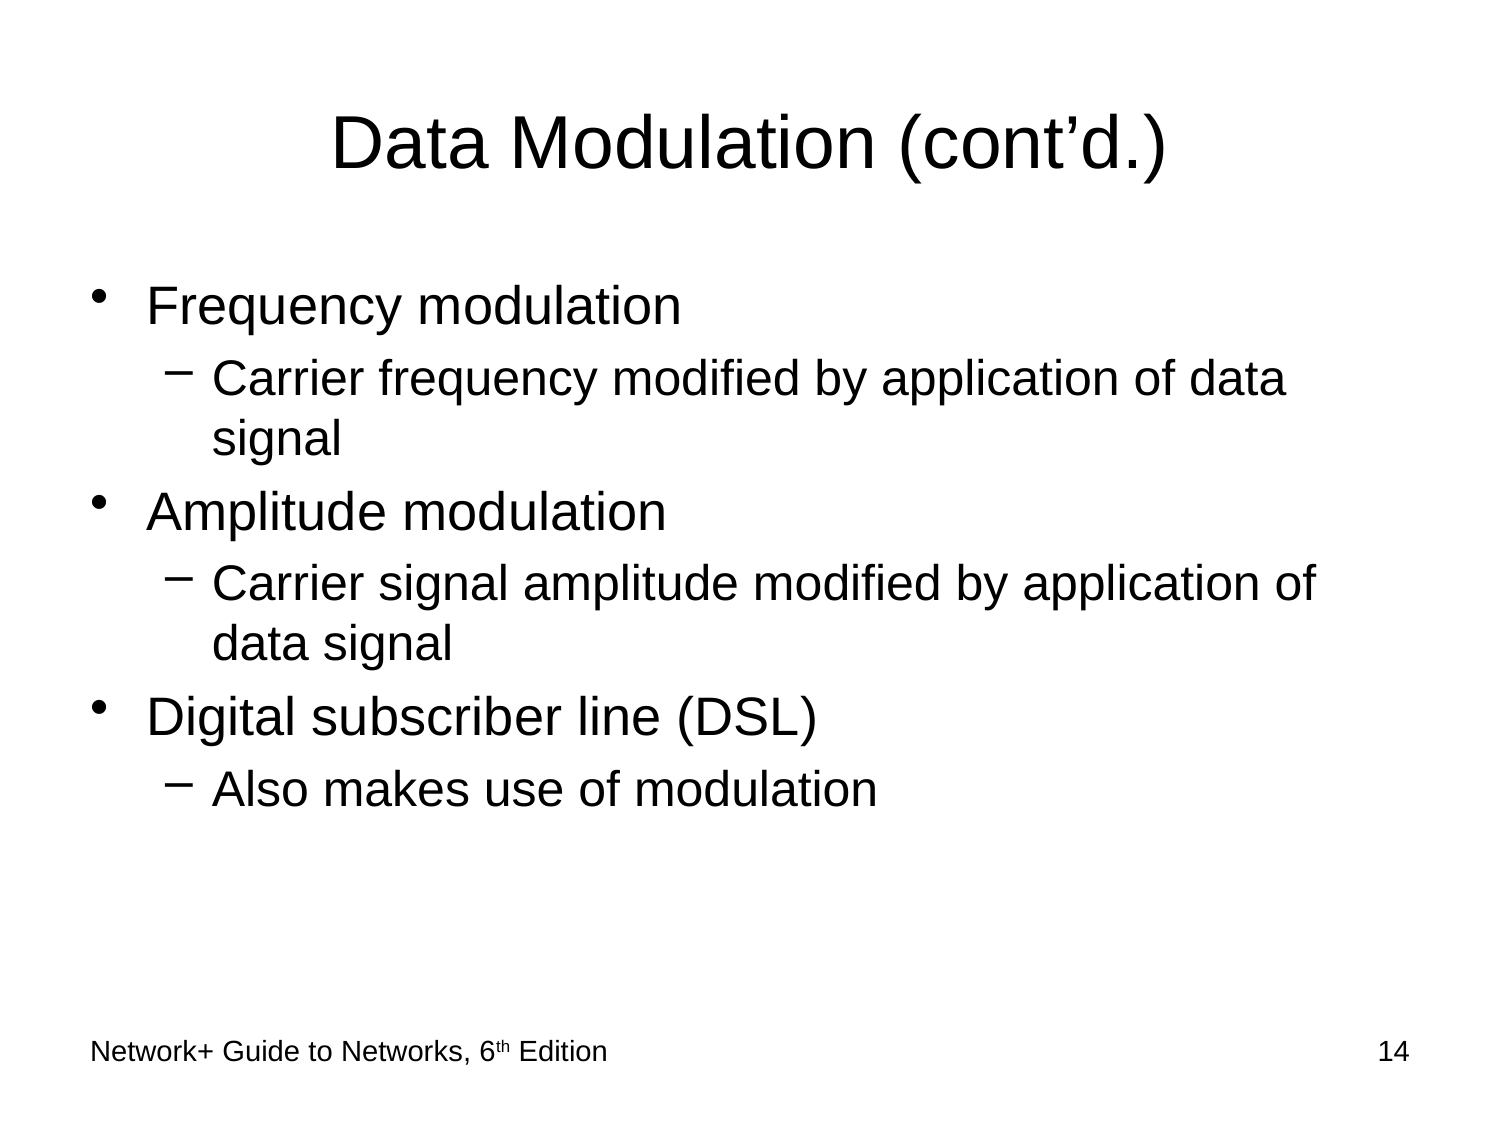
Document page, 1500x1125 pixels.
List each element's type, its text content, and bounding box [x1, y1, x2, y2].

slide_number 14 [1074, 1024, 1426, 1103]
title Data Modulation (cont’d.) [75, 45, 1425, 233]
list Frequency modulation Carrier frequency modified by application of data signal Amplitude modulation Carrier signal amplitude modified by application of data signal Digital subscriber line (DSL) Also makes use of modulation [75, 262, 1425, 1005]
footer Network+ Guide to Networks, 6th Edition [74, 1024, 988, 1103]
